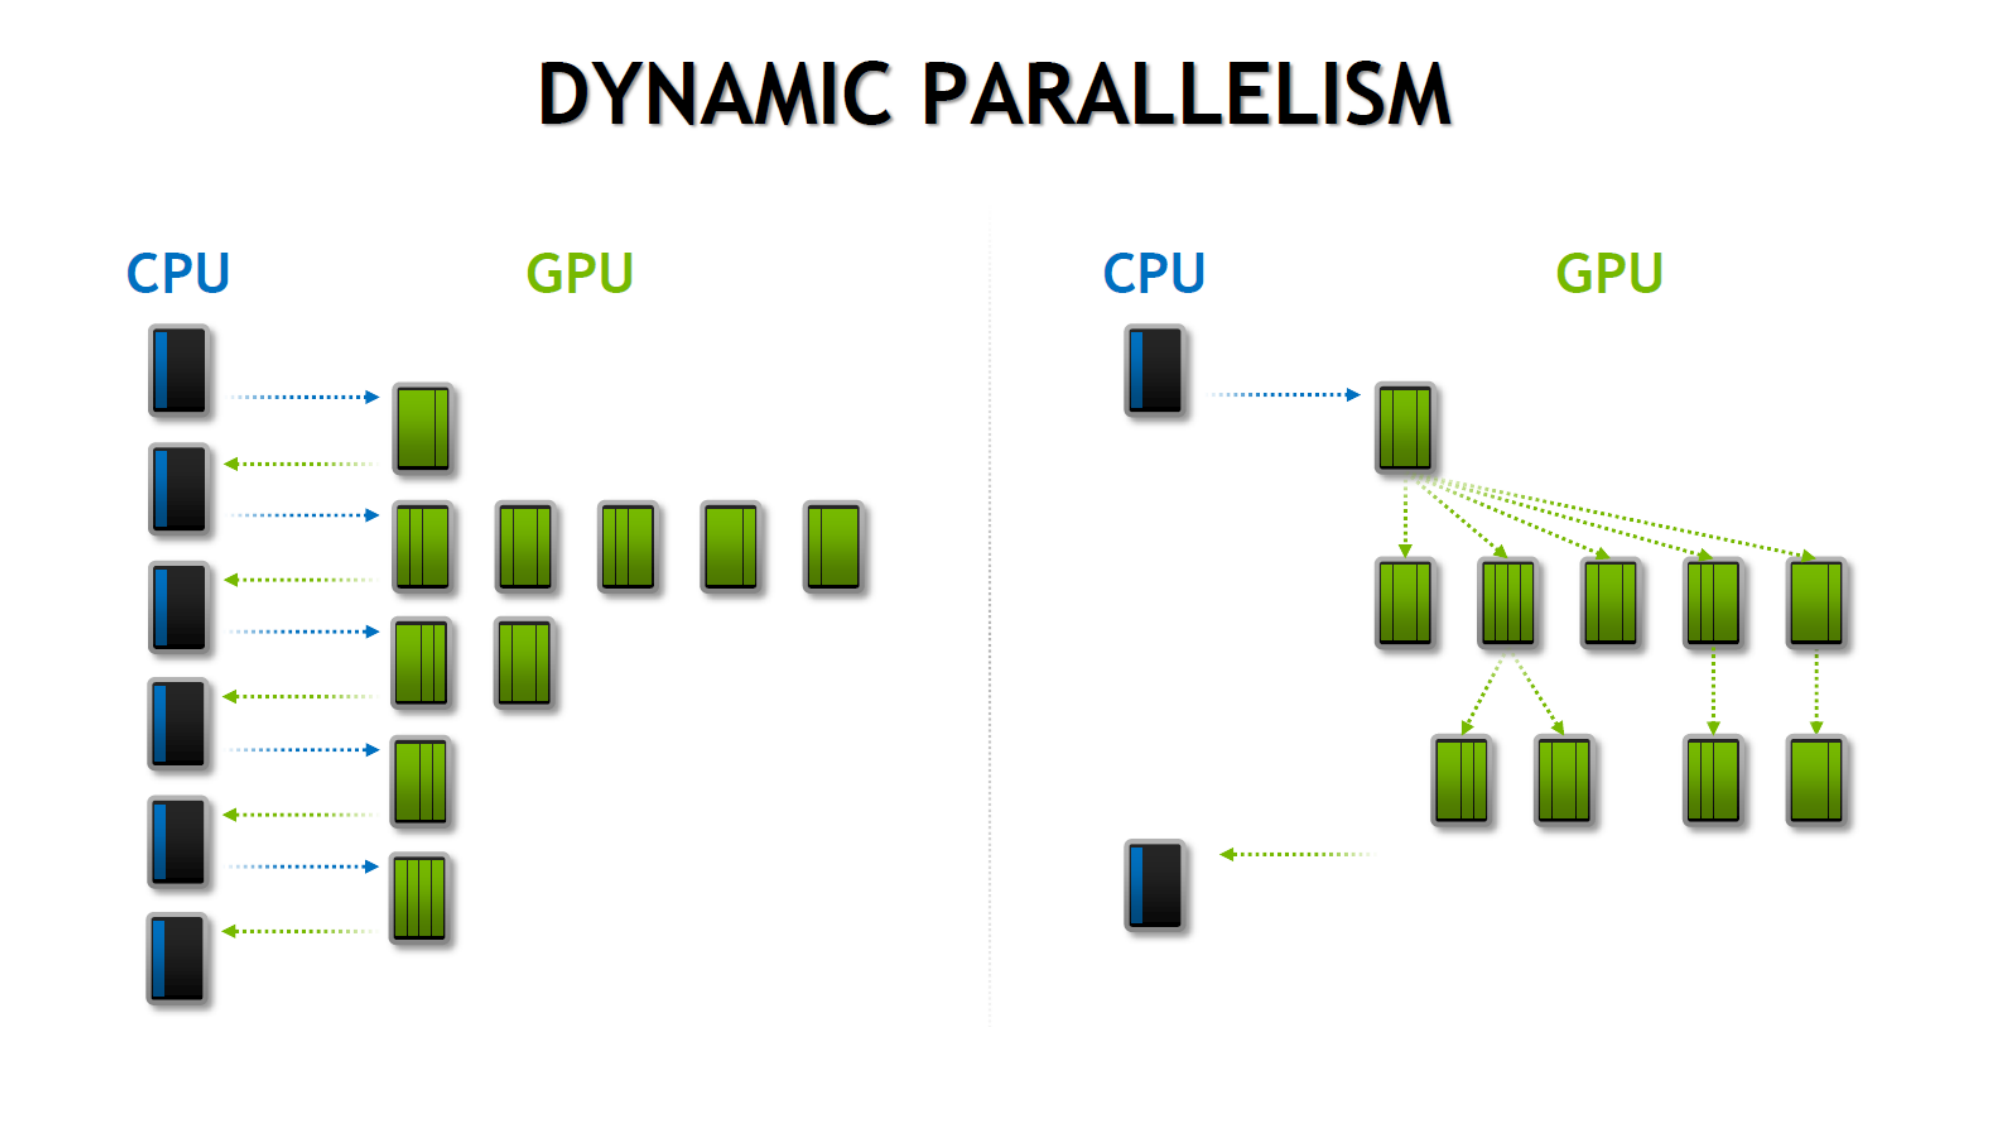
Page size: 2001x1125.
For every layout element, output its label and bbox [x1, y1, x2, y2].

picture [104, 38, 1896, 1027]
